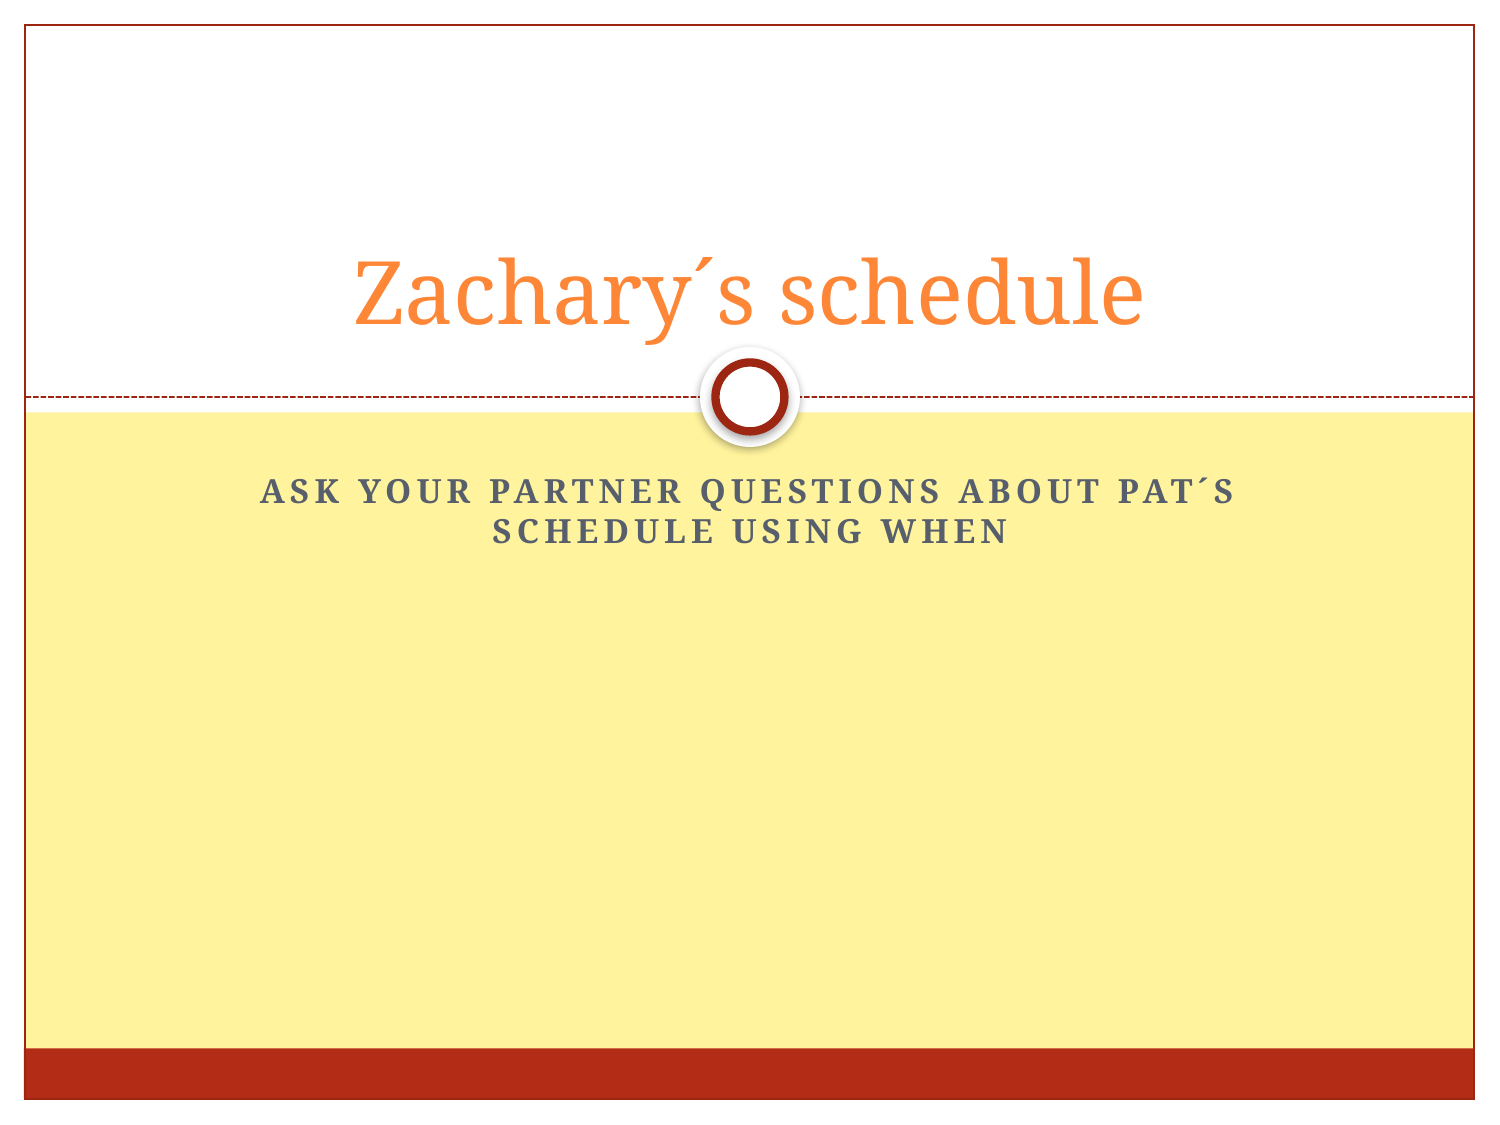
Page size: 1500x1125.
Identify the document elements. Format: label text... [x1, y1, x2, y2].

title Zachary´s schedule [112, 62, 1388, 350]
subtitle Ask your partner questions about pat´s schedule using when [225, 462, 1275, 750]
